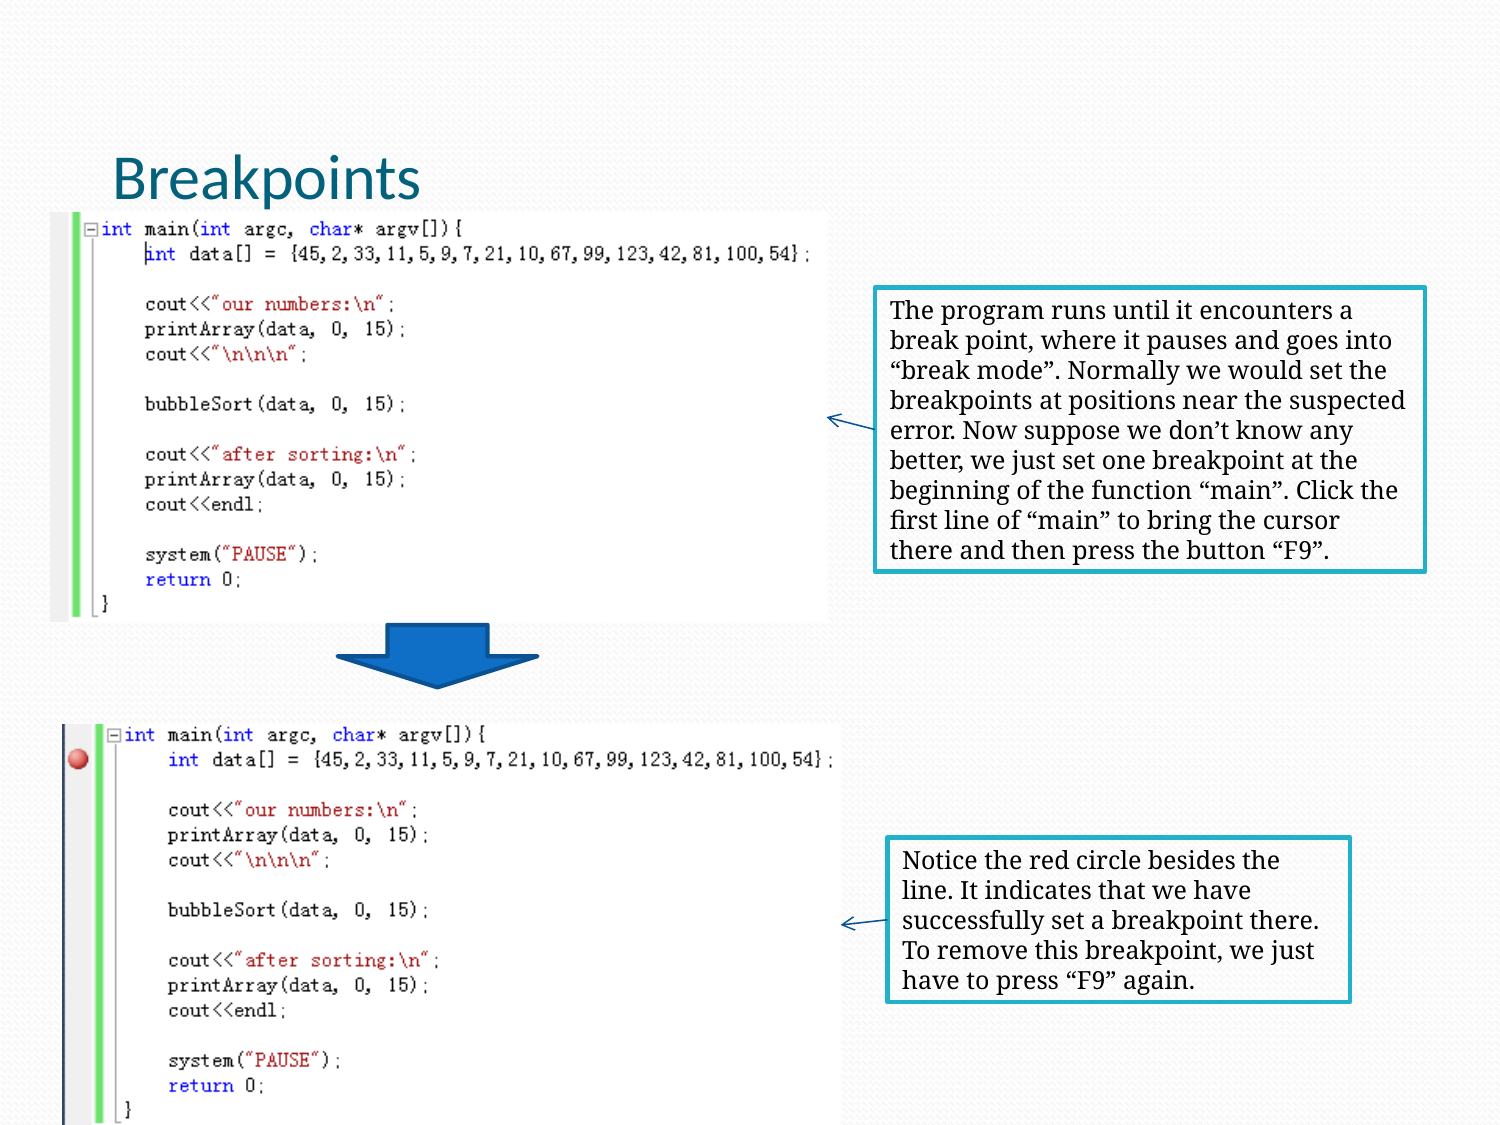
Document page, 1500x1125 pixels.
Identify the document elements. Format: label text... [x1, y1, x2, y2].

title Breakpoints [112, 127, 1425, 213]
text_box [335, 635, 540, 690]
picture [62, 724, 841, 1125]
picture [49, 212, 827, 622]
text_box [840, 920, 888, 926]
text_box [887, 923, 891, 936]
text_box The program runs until it encounters a break point, where it pauses and goes into “break mode”. Normally we would set the breakpoints at positions near the suspected error. Now suppose we don’t know any better, we just set one breakpoint at the beginning of the function “main”. Click the first line of “main” to bring the cursor there and then press the button “F9”. [875, 287, 1425, 572]
text_box Notice the red circle besides the line. It indicates that we have successfully set a breakpoint there. To remove this breakpoint, we just have to press “F9” again. [887, 837, 1350, 1002]
